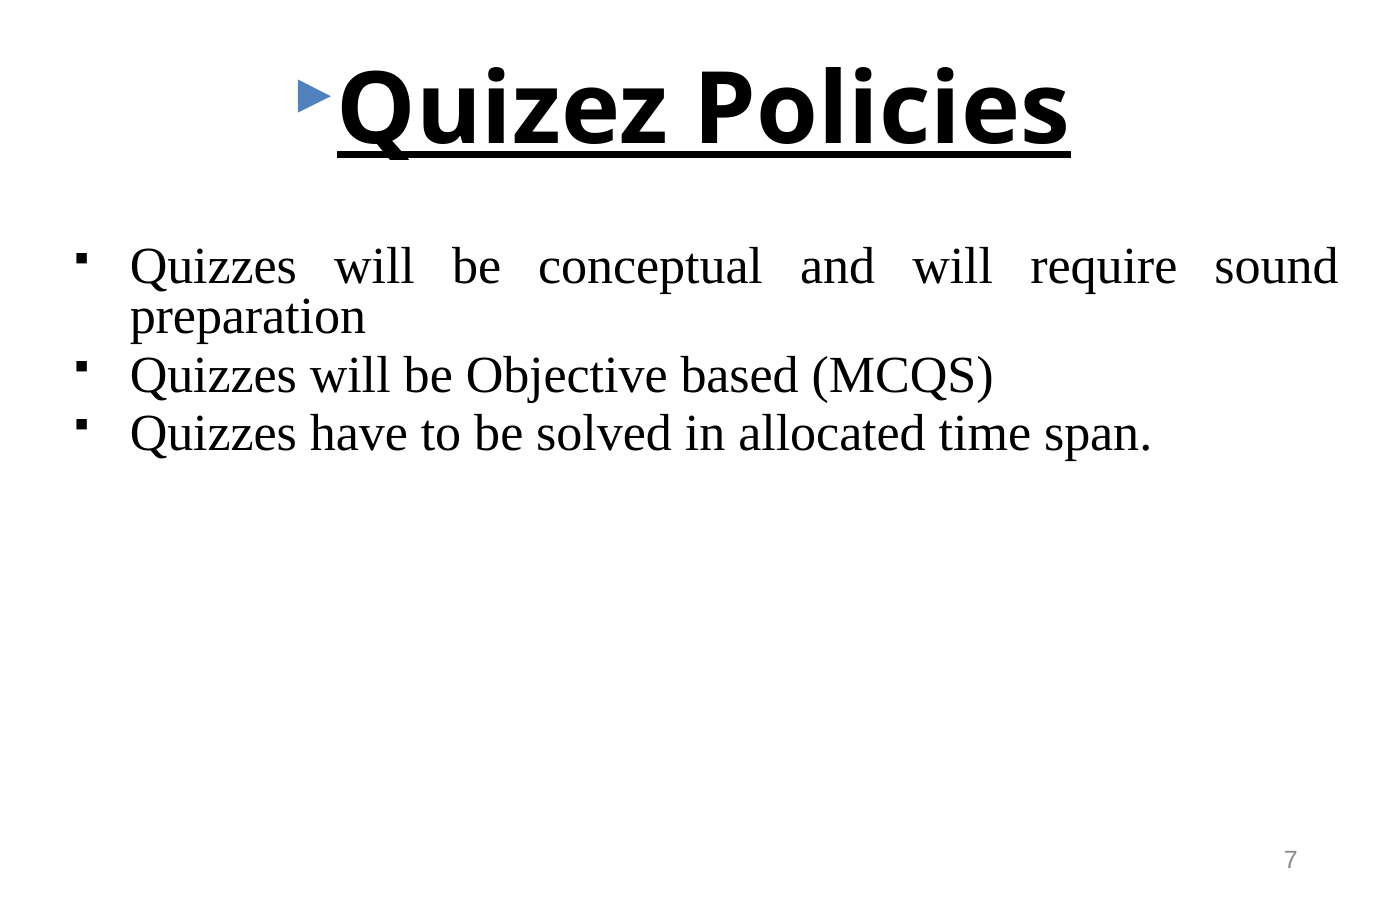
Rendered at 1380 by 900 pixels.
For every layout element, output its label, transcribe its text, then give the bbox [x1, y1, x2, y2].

list Quizzes will be conceptual and will require sound preparation Quizzes will be Objective based (MCQS) Quizzes have to be solved in allocated time span. [42, 237, 1353, 813]
slide_number 7 [988, 834, 1311, 882]
text_box Quizez Policies [97, 36, 1248, 137]
